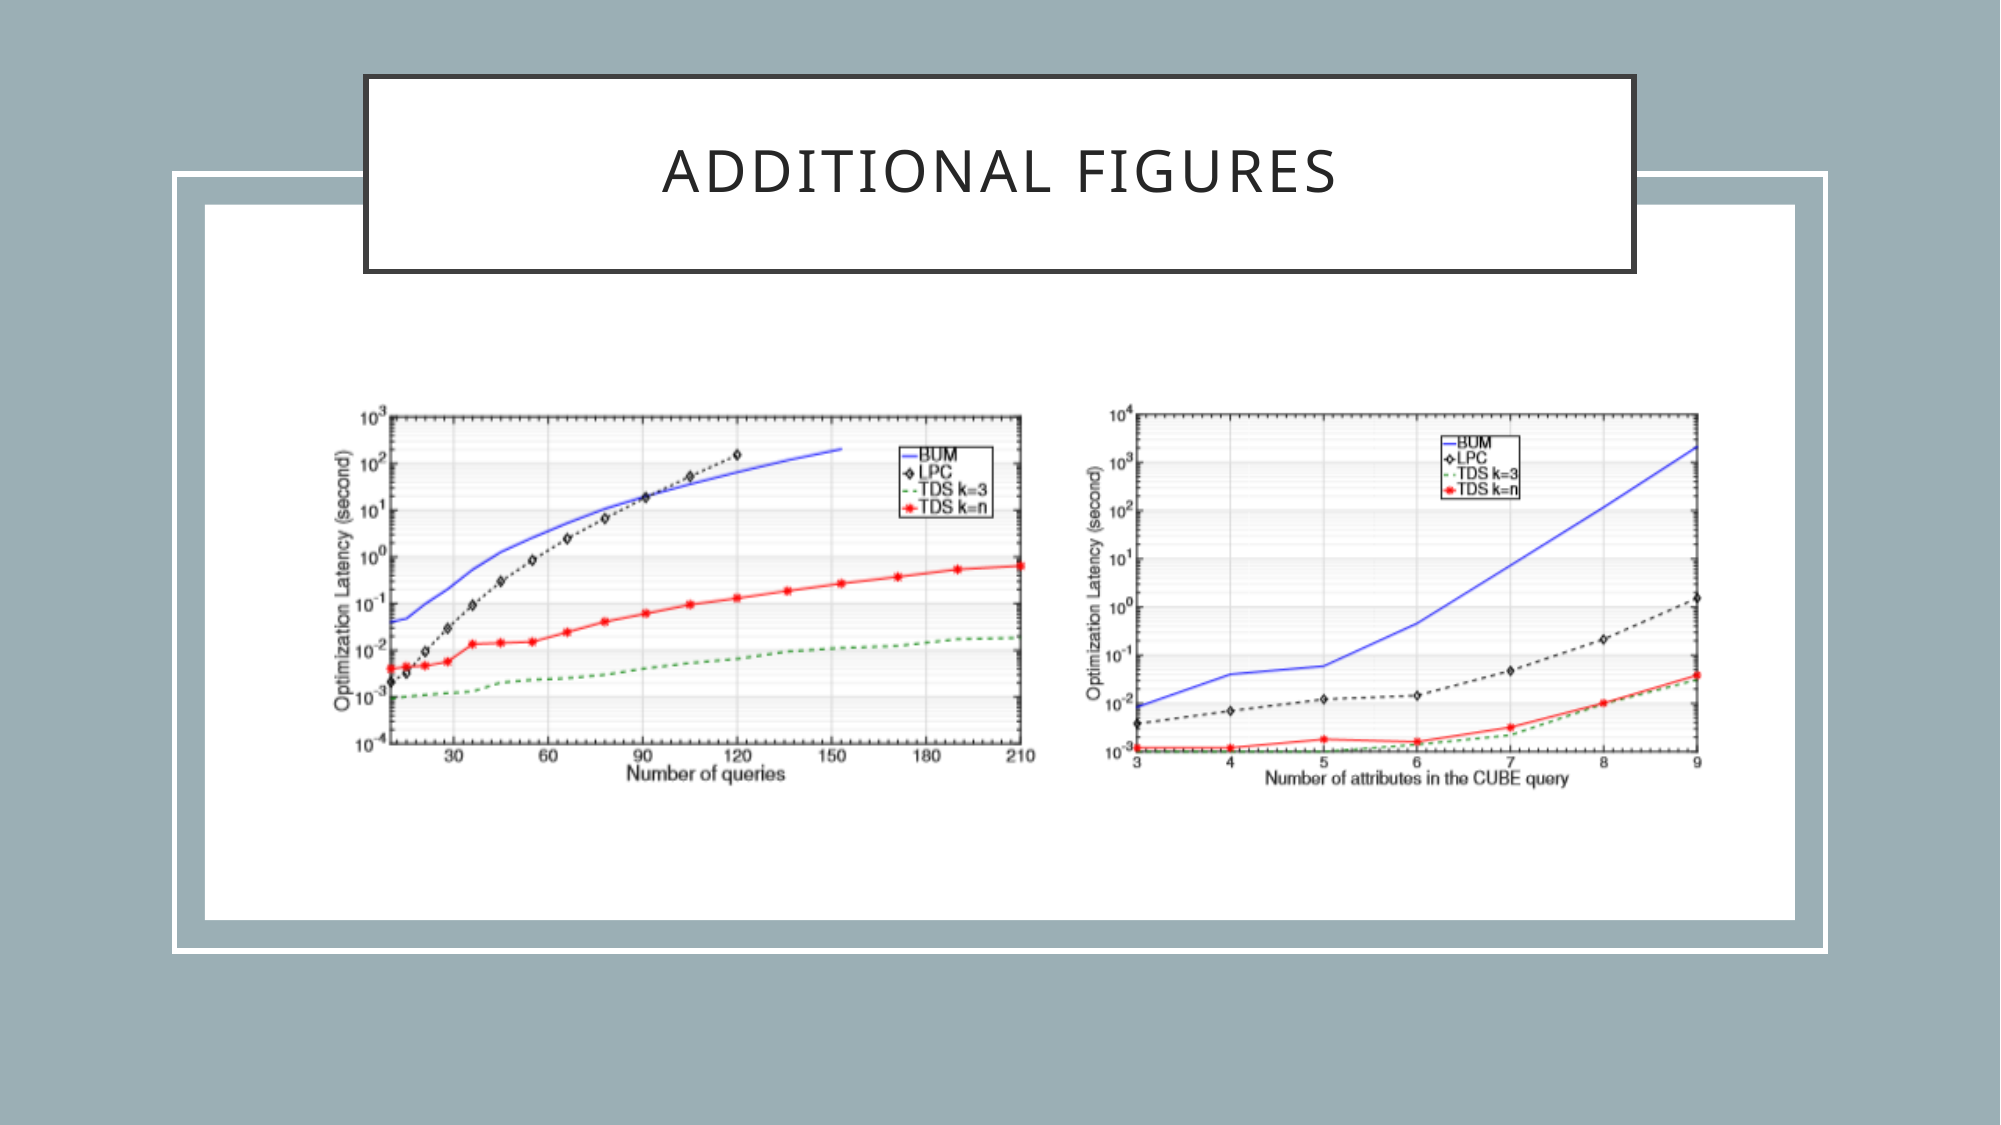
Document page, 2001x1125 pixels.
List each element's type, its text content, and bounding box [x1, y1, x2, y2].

picture [1053, 382, 1724, 810]
picture [326, 403, 1038, 788]
text_box [0, 0, 2000, 1125]
text_box [173, 173, 1827, 952]
title Additional Figures [363, 74, 1637, 274]
